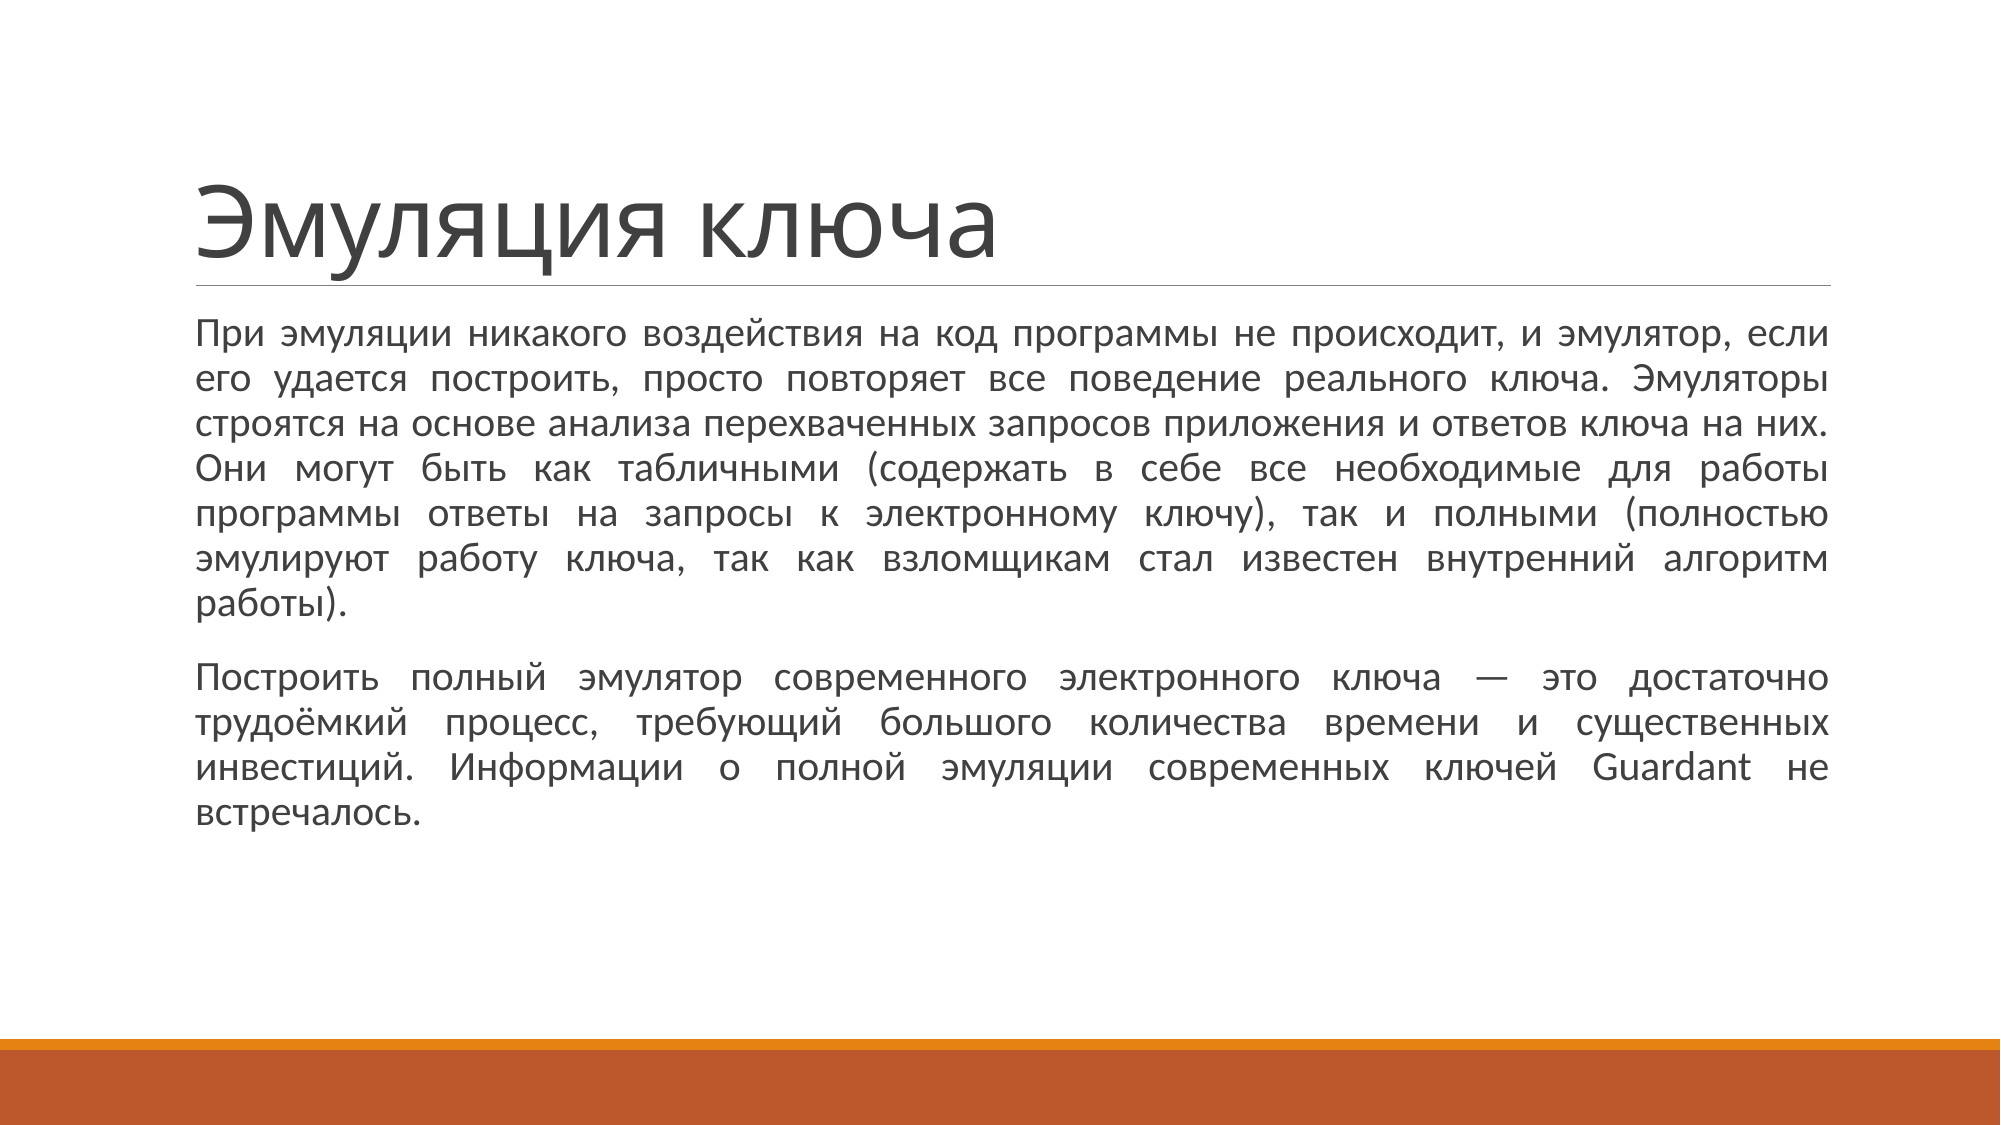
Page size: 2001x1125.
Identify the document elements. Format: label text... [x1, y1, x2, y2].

list При эмуляции никакого воздействия на код программы не происходит, и эмулятор, если его удается построить, просто повторяет все поведение реального ключа. Эмуляторы строятся на основе анализа перехваченных запросов приложения и ответов ключа на них. Они могут быть как табличными (содержать в себе все необходимые для работы программы ответы на запросы к электронному ключу), так и полными (полностью эмулируют работу ключа, так как взломщикам стал известен внутренний алгоритм работы). Построить полный эмулятор современного электронного ключа — это достаточно трудоёмкий процесс, требующий большого количества времени и существенных инвестиций. Информации о полной эмуляции современных ключей Guardant не встречалось. [180, 302, 1830, 963]
title Эмуляция ключа [180, 47, 1830, 285]
